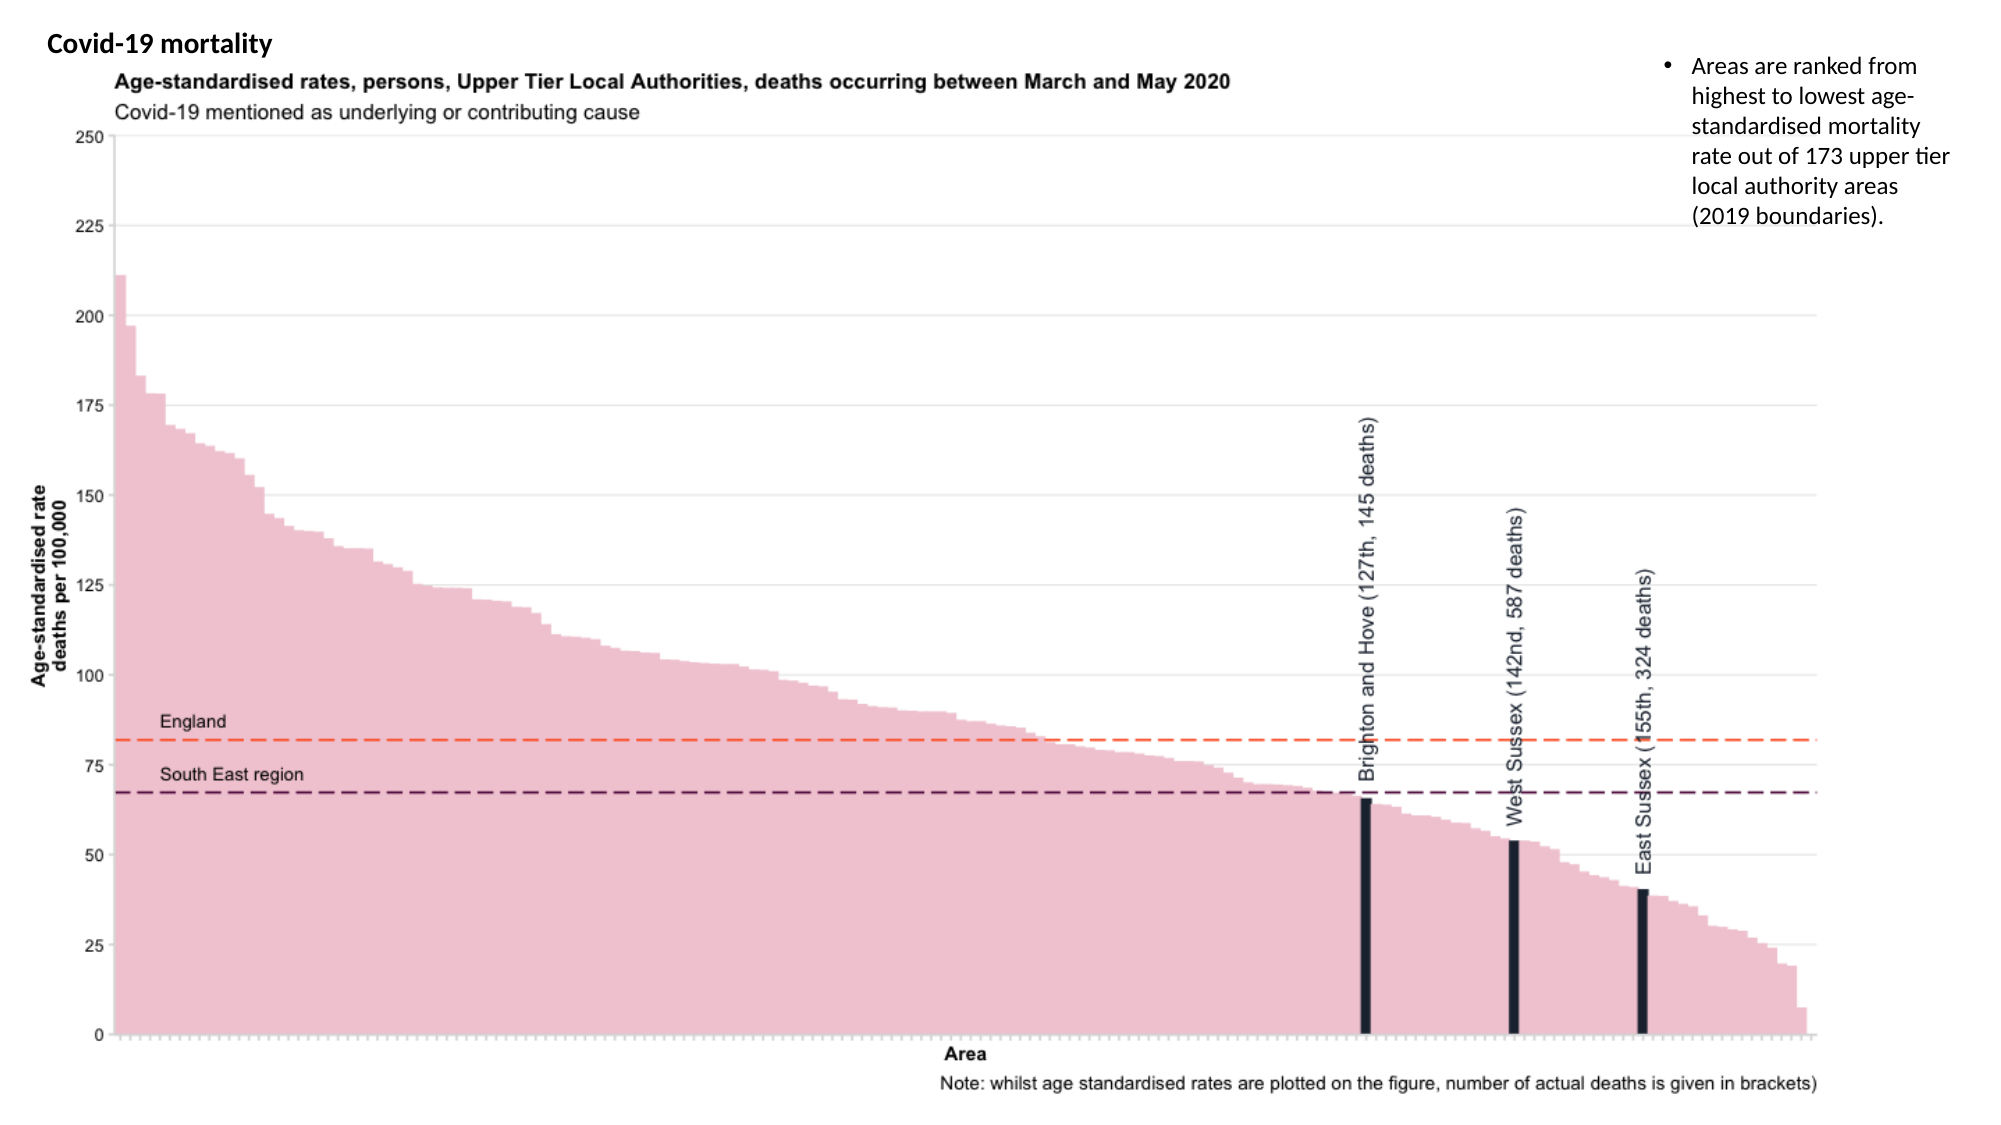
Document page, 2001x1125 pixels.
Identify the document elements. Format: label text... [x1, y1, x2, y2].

picture [20, 61, 1829, 1105]
text_box Areas are ranked from highest to lowest age-standardised mortality rate out of 173 upper tier local authority areas (2019 boundaries). [1648, 42, 1969, 237]
text_box Covid-19 mortality [32, 16, 289, 61]
